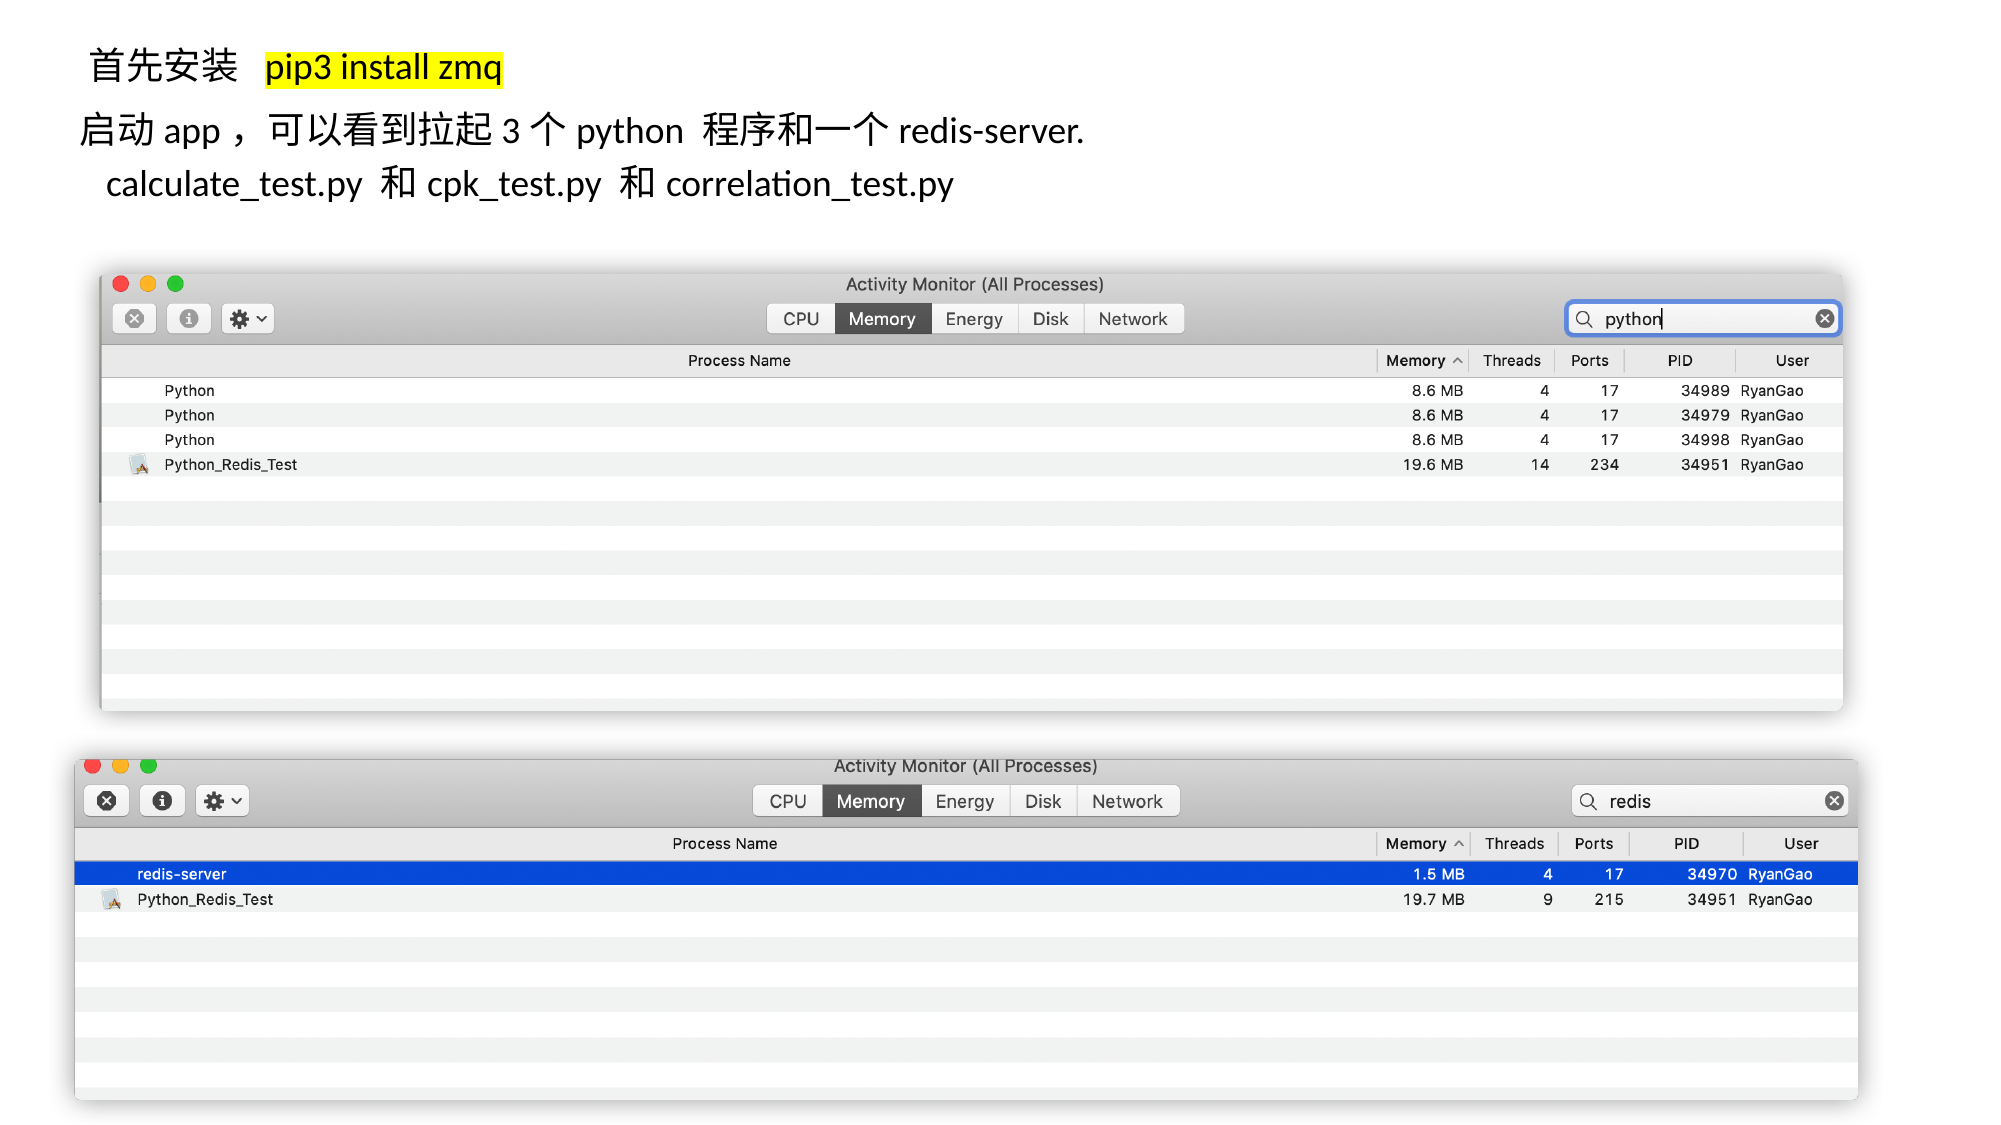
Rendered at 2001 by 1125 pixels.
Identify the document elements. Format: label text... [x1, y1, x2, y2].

picture [49, 249, 1883, 1125]
text_box calculate_test.py 和cpk_test.py 和correlation_test.py [91, 151, 1074, 249]
text_box 启动app，可以看到拉起3个python 程序和一个redis-server. [64, 98, 1100, 249]
text_box 首先安装 pip3 install zmq [74, 34, 592, 95]
